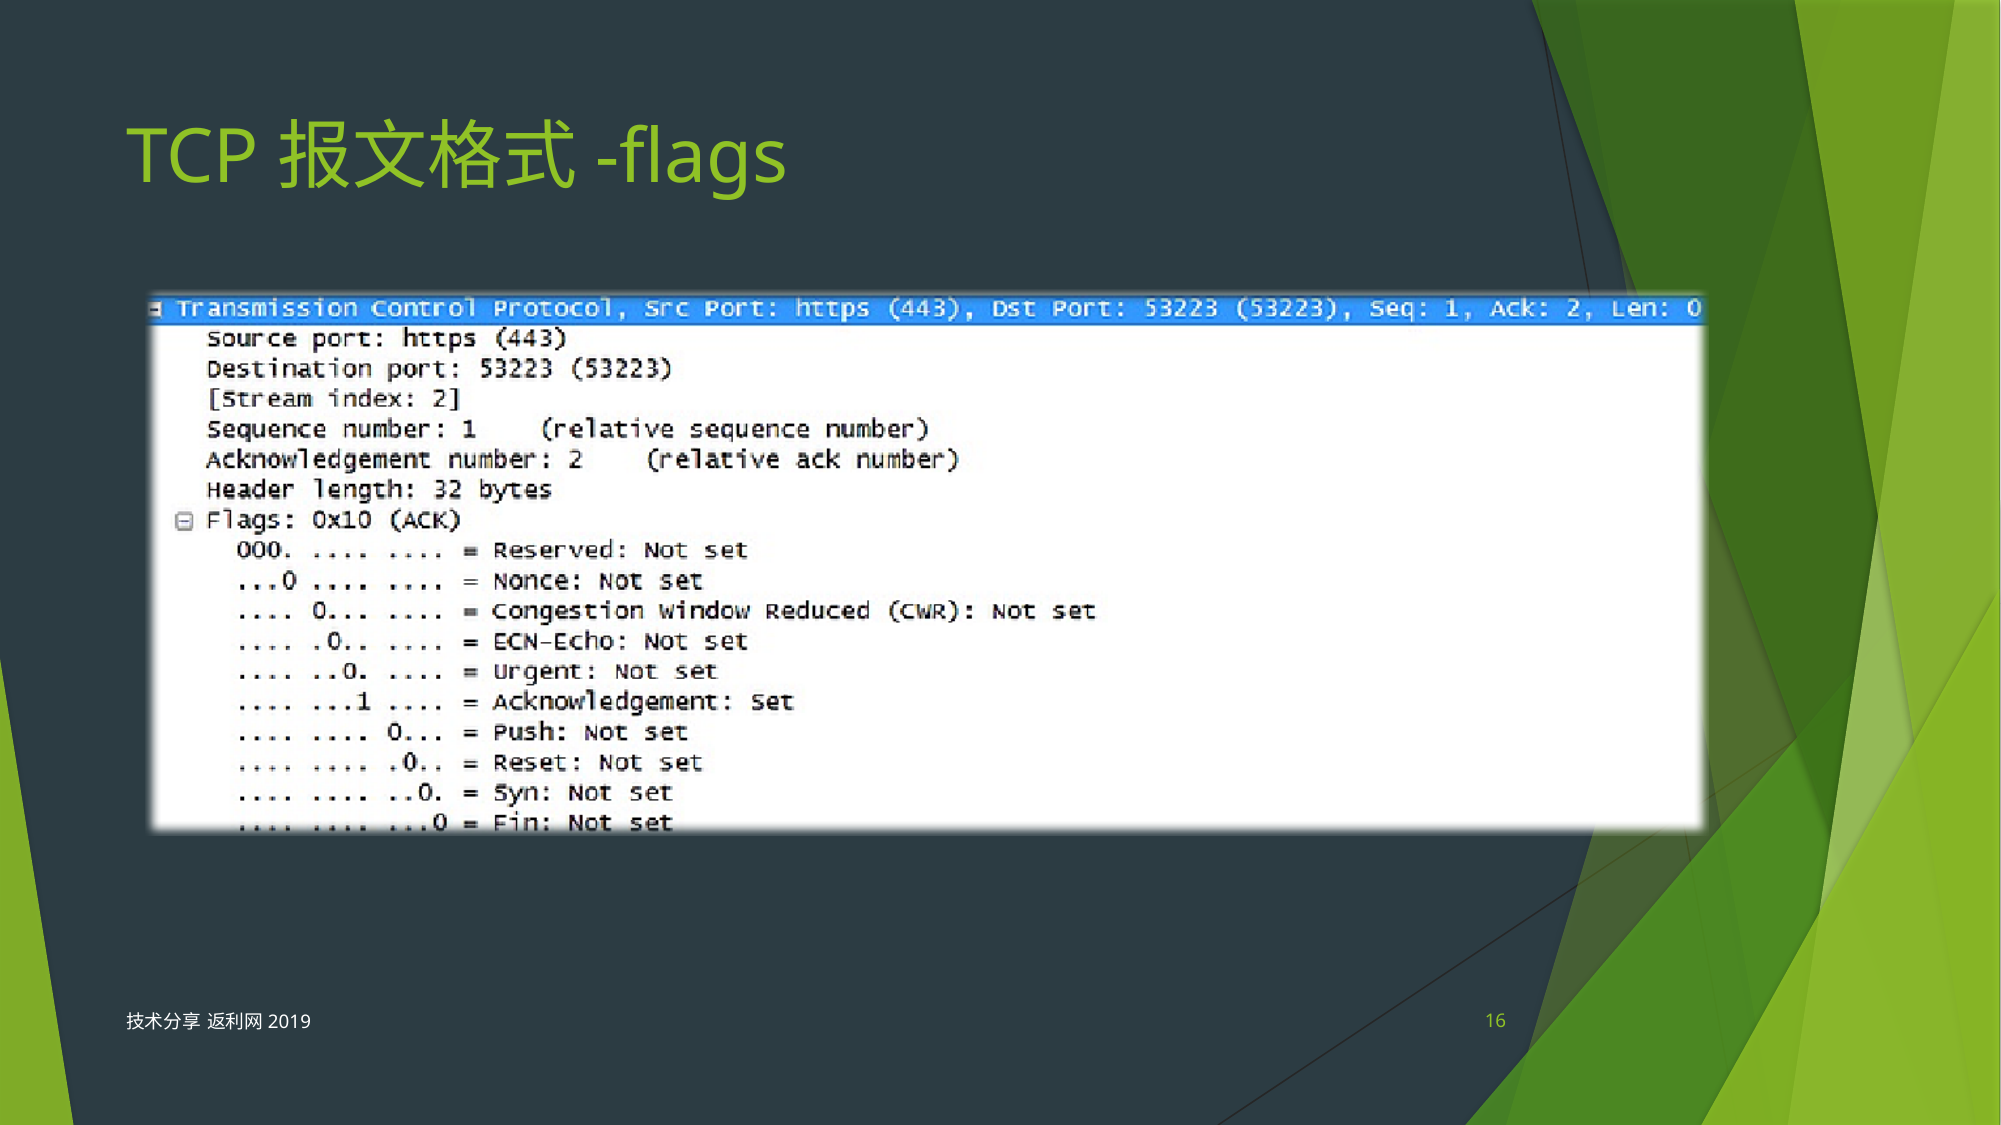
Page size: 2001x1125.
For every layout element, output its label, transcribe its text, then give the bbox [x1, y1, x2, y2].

footer 技术分享 返利网2019 [111, 991, 1145, 1051]
picture [144, 289, 1709, 836]
title TCP报文格式-flags [111, 99, 1522, 317]
slide_number 16 [1409, 991, 1522, 1051]
